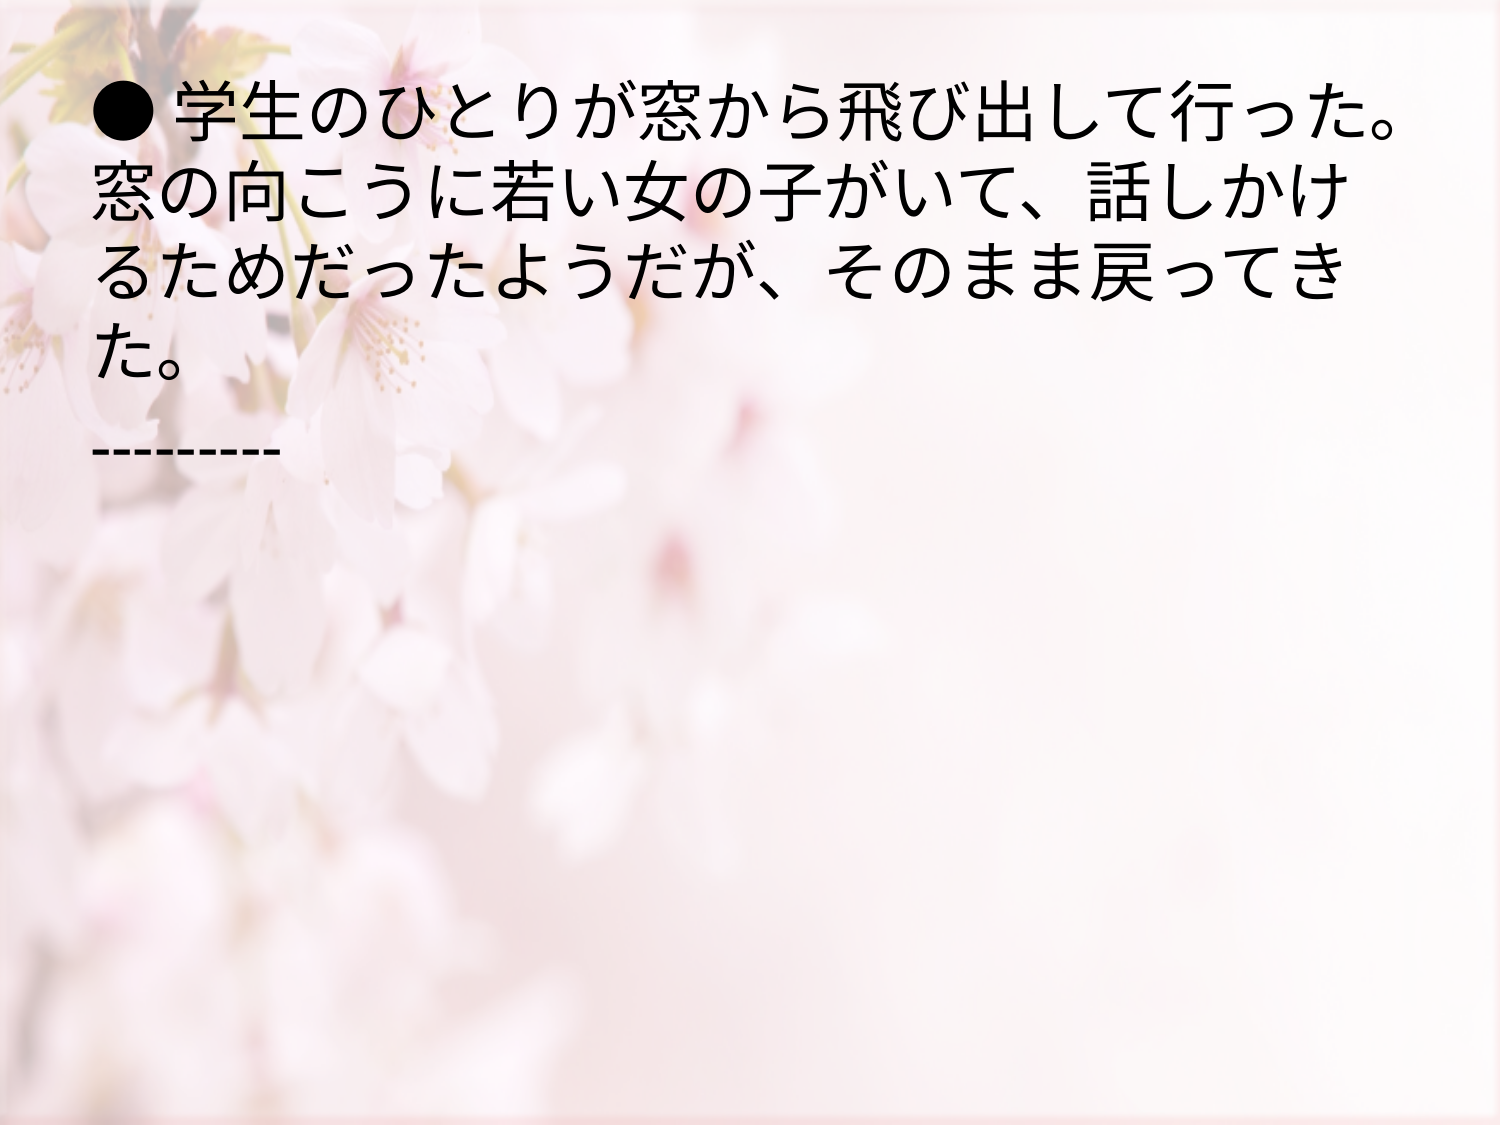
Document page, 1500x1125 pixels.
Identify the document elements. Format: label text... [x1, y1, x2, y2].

list ●学生のひとりが窓から飛び出して行った。窓の向こうに若い女の子がいて、話しかけるためだったようだが、そのまま戻ってきた。 --------- [75, 62, 1425, 1005]
